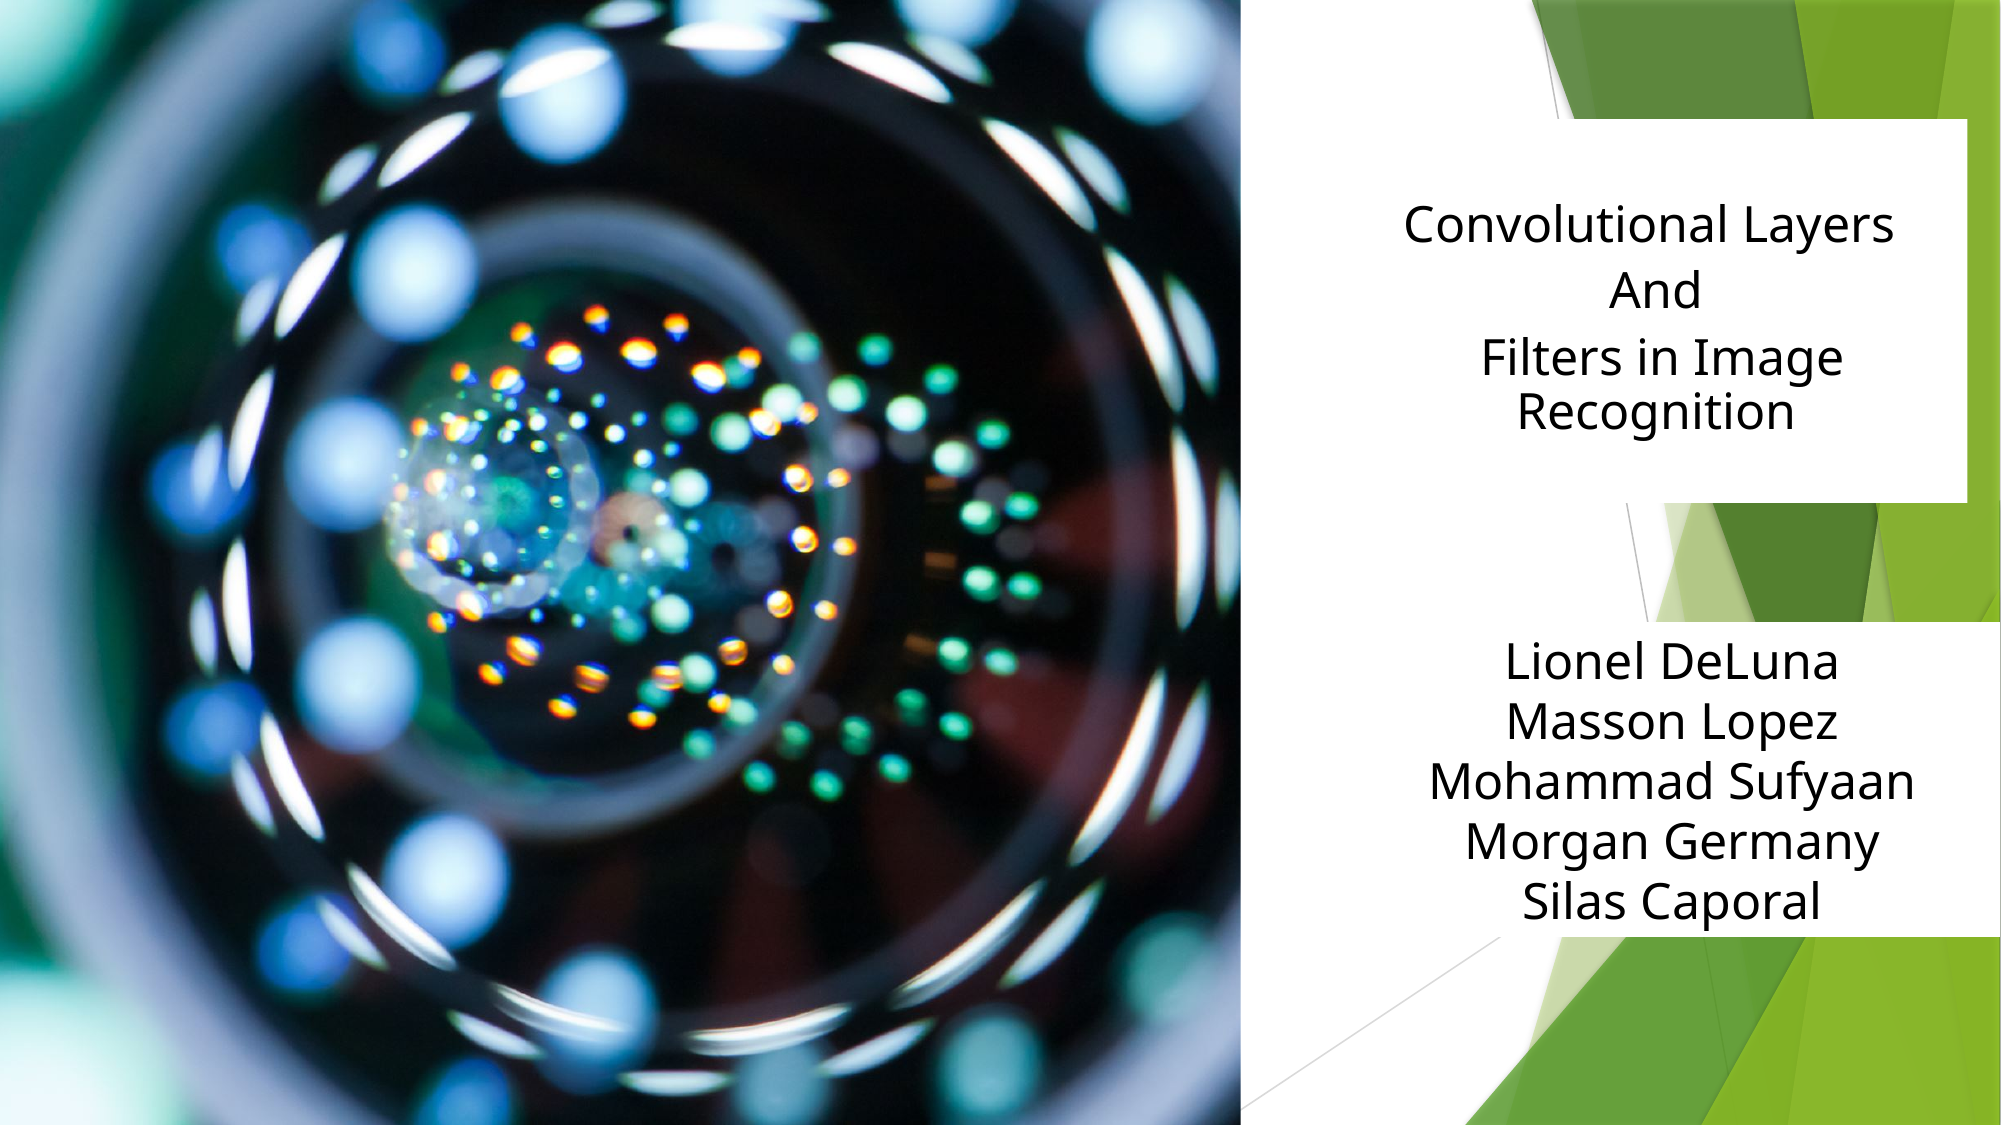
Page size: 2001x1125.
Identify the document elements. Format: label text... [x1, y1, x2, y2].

text_box Convolutional Layers And Filters in Image Recognition [1344, 119, 1968, 503]
text_box Lionel DeLuna Masson Lopez Mohammad Sufyaan Morgan Germany Silas Caporal [1344, 622, 2000, 937]
picture [0, 0, 1242, 1125]
